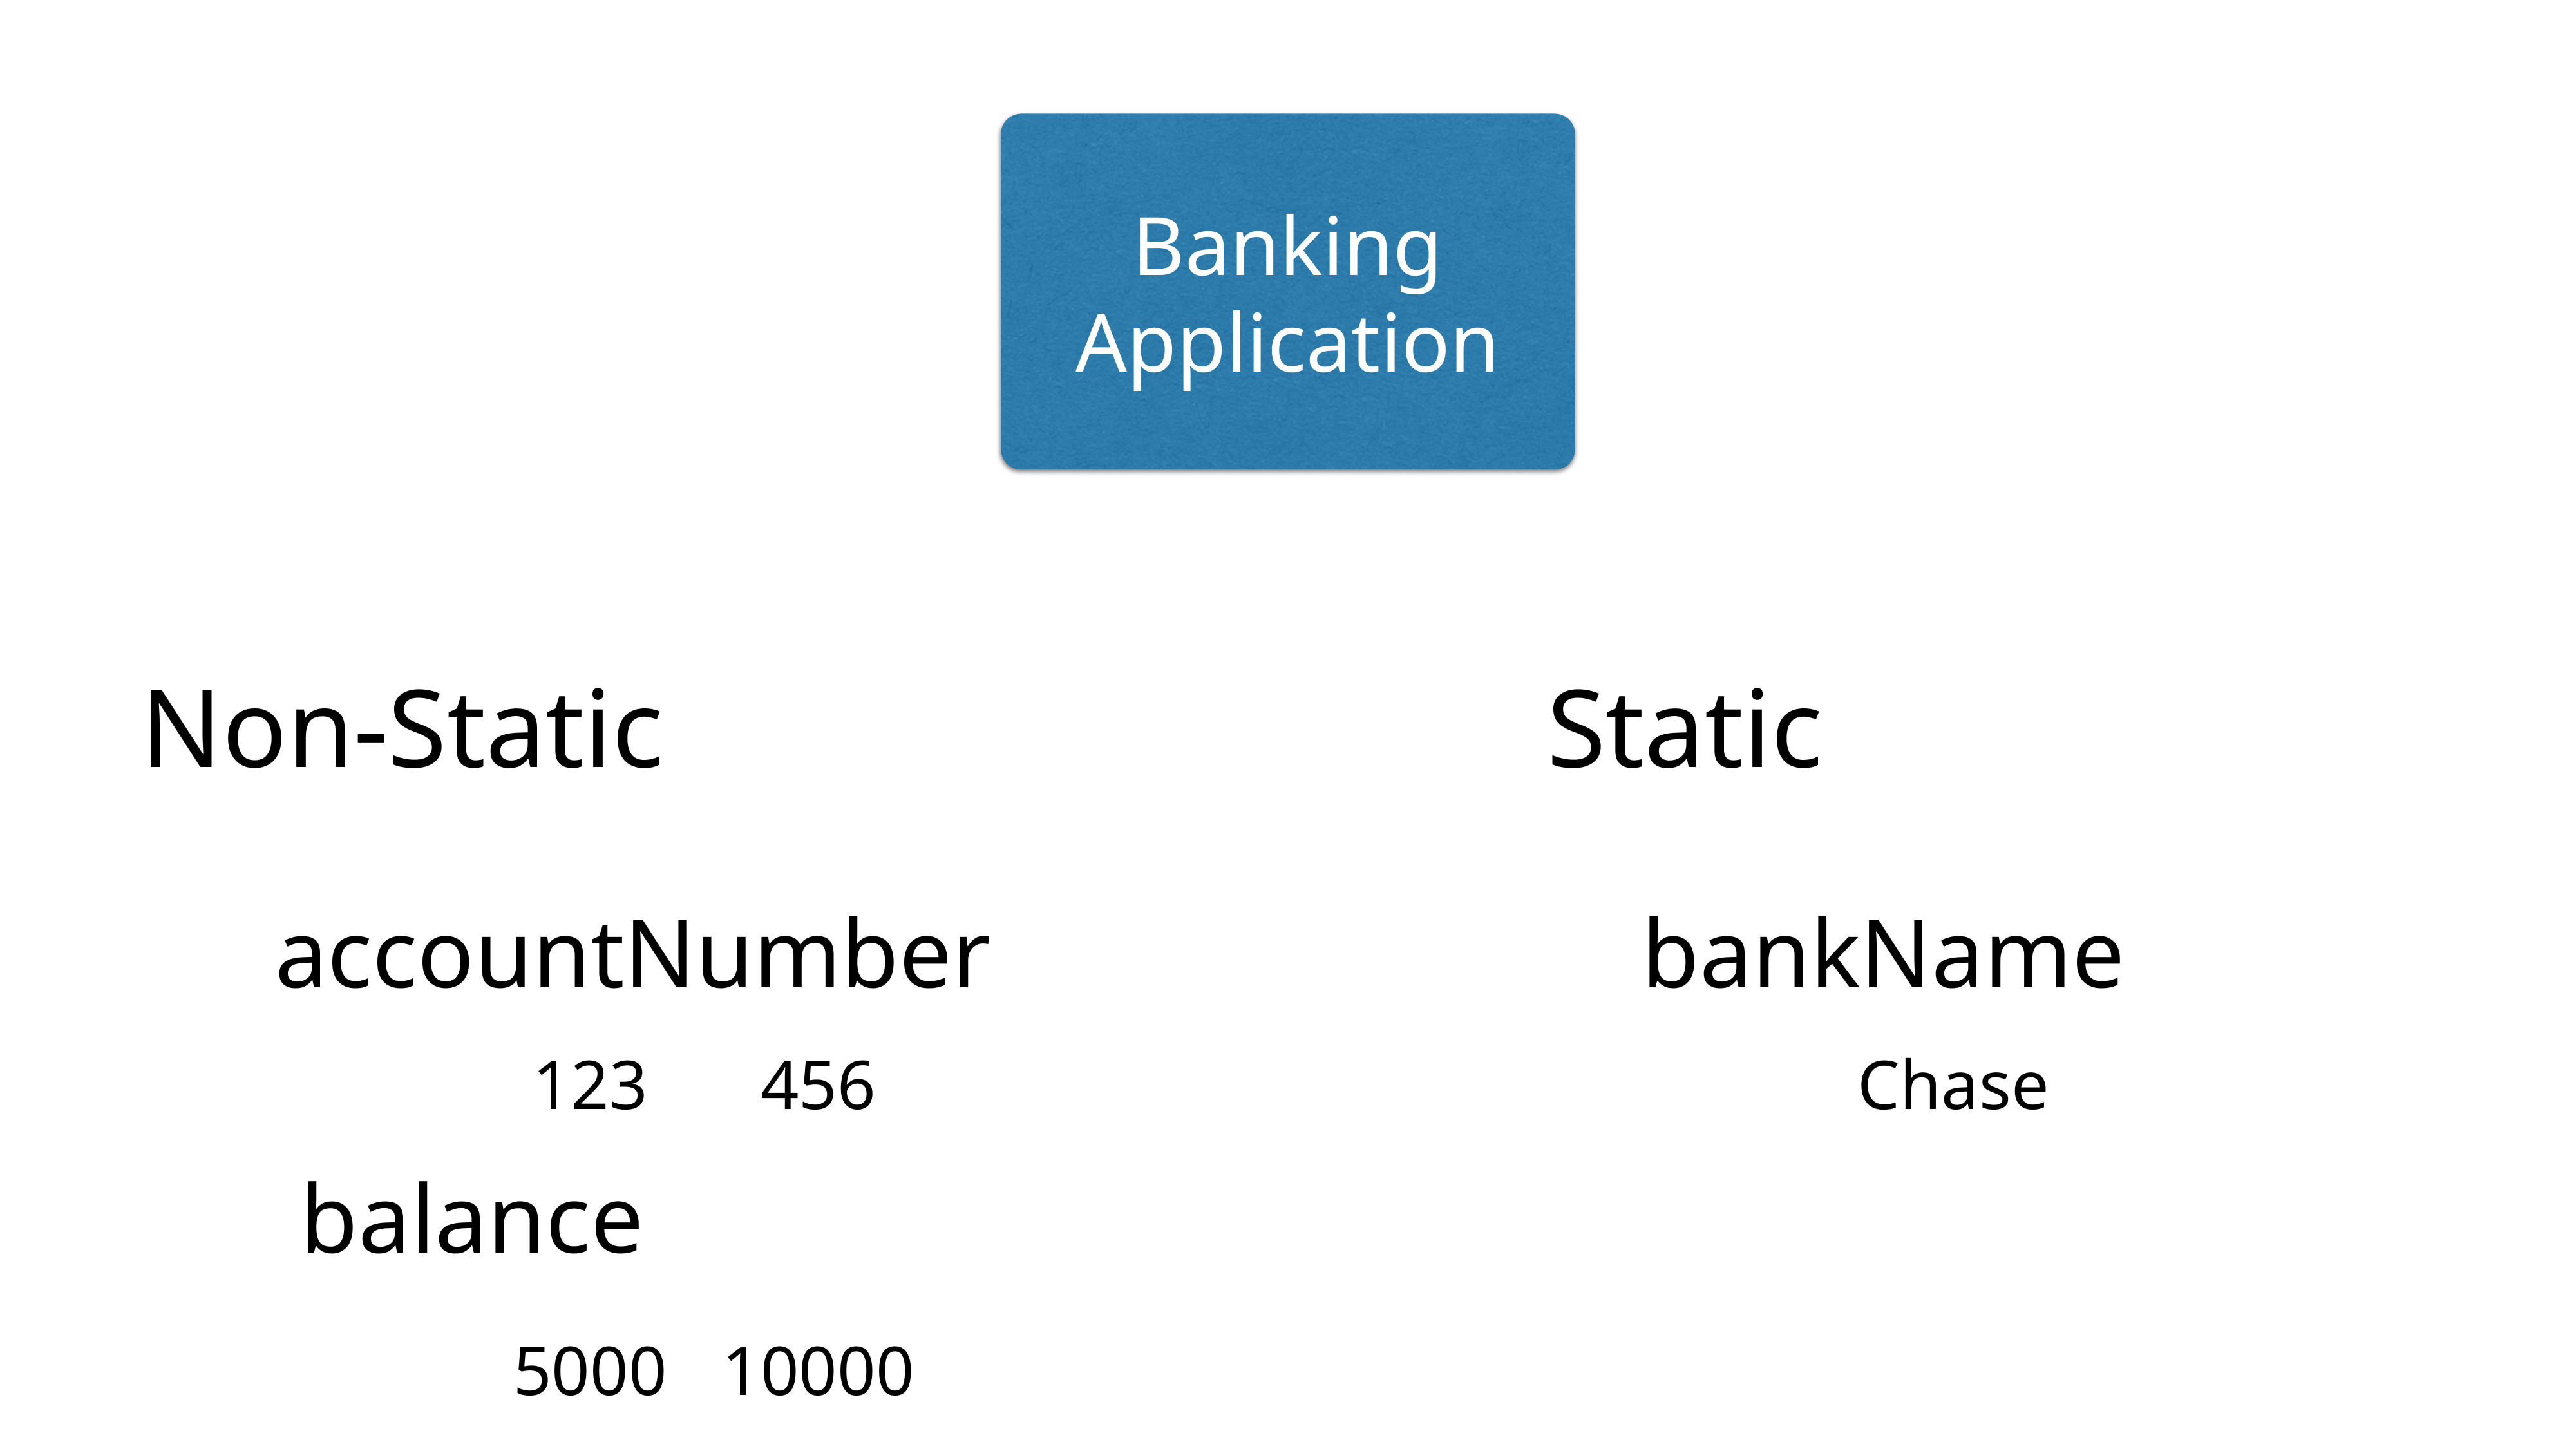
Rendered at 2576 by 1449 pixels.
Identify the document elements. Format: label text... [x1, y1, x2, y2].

text_box 5000 [507, 1323, 673, 1414]
text_box 456 [755, 1037, 882, 1128]
text_box bankName [1636, 888, 2131, 1012]
text_box accountNumber [270, 888, 997, 1012]
text_box 10000 [717, 1323, 920, 1414]
text_box Non-Static [135, 654, 670, 795]
text_box 123 [527, 1037, 654, 1128]
text_box Static [1542, 654, 1829, 795]
text_box balance [295, 1153, 650, 1278]
text_box Banking Application [1001, 113, 1575, 470]
text_box Chase [1852, 1037, 2055, 1128]
